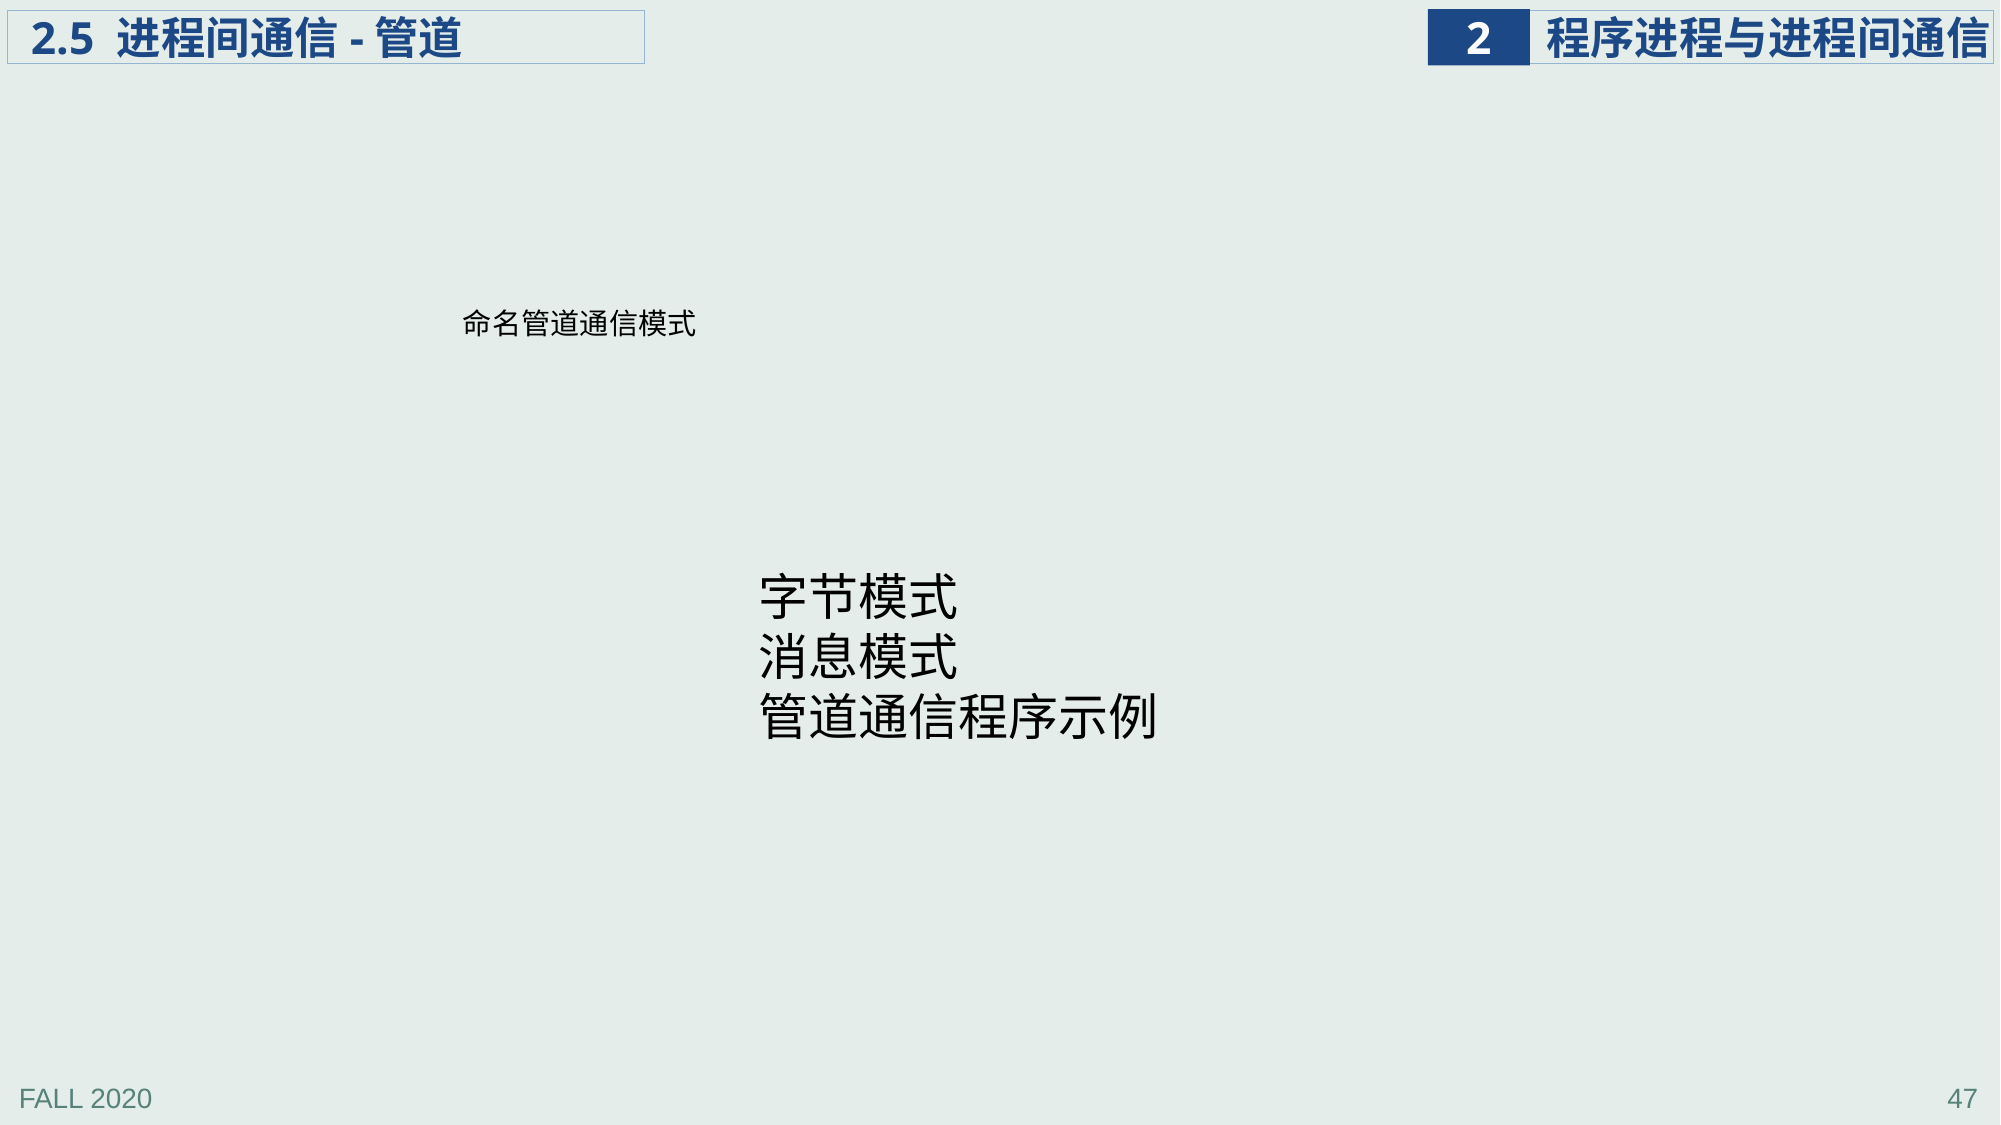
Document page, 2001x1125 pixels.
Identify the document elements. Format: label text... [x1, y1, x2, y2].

list 字节模式 消息模式 管道通信程序示例 [724, 510, 1403, 800]
title 命名管道通信模式 [451, 257, 1287, 389]
